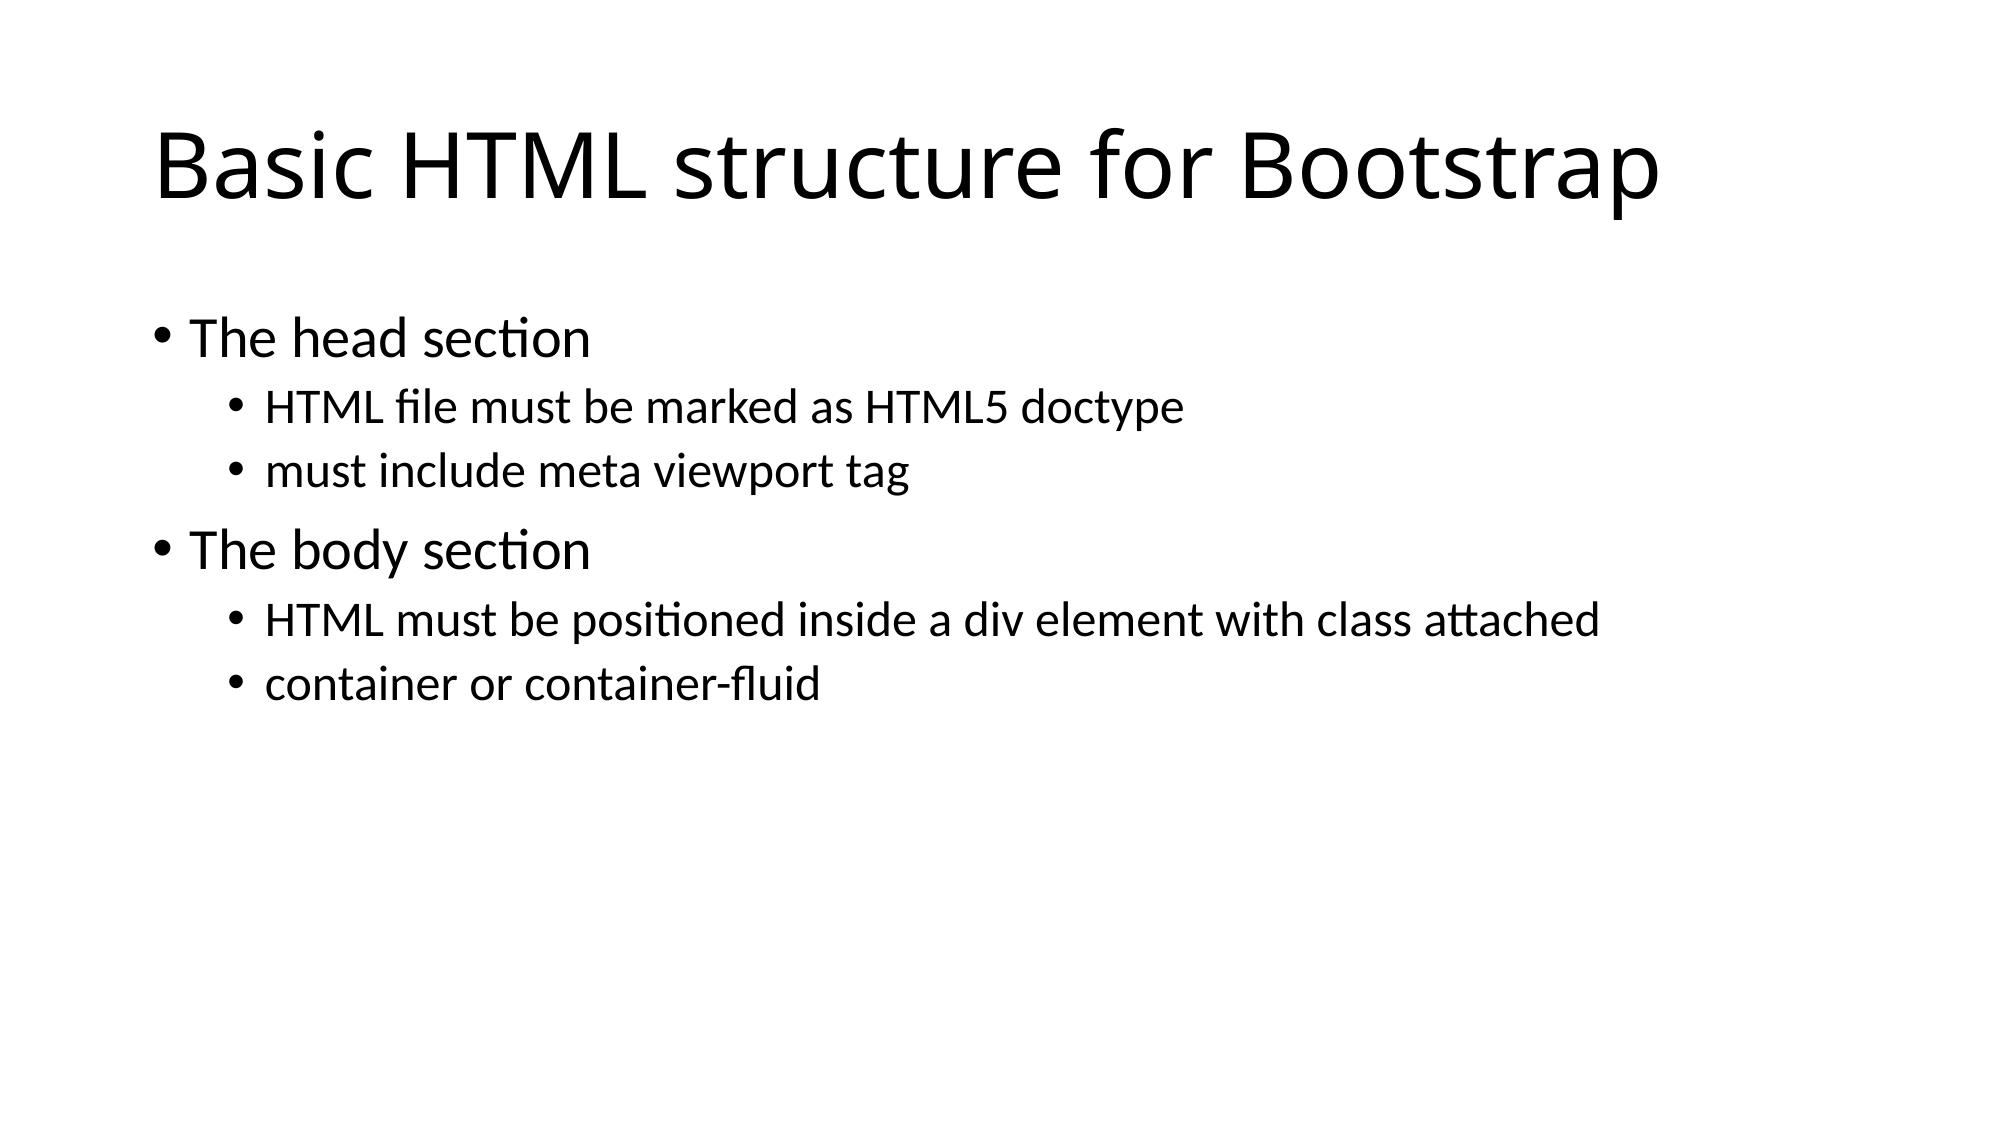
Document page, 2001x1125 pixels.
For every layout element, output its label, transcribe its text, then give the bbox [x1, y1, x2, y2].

list The head section HTML file must be marked as HTML5 doctype must include meta viewport tag The body section HTML must be positioned inside a div element with class attached container or container-fluid [137, 299, 1863, 1014]
title Basic HTML structure for Bootstrap [137, 59, 1863, 278]
